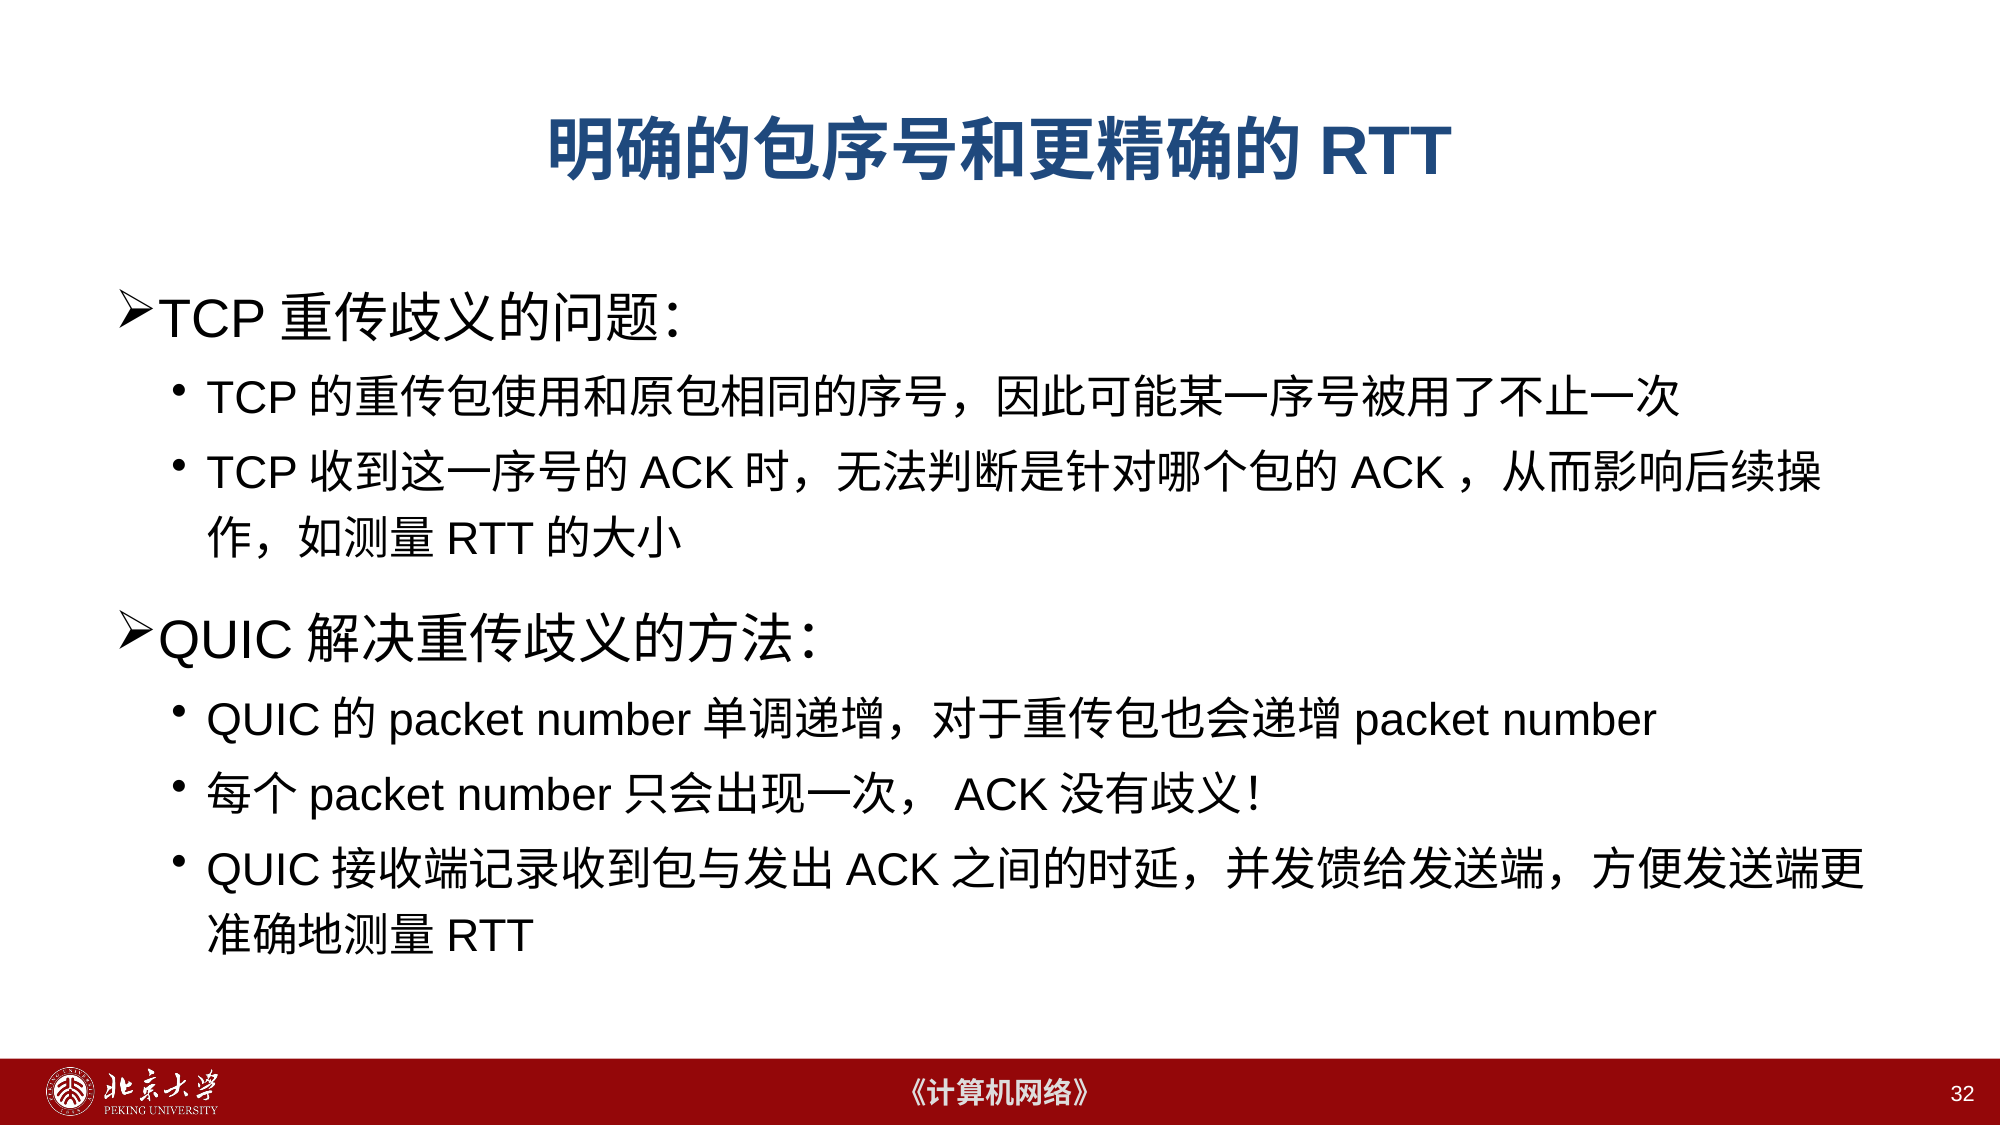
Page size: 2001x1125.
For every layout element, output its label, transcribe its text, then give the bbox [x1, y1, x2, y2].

list TCP重传歧义的问题： TCP的重传包使用和原包相同的序号，因此可能某一序号被用了不止一次 TCP收到这一序号的ACK时，无法判断是针对哪个包的ACK，从而影响后续操作，如测量RTT的大小 QUIC解决重传歧义的方法： QUIC的packet number单调递增，对于重传包也会递增packet number 每个packet number只会出现一次，ACK没有歧义！ QUIC接收端记录收到包与发出ACK之间的时延，并发馈给发送端，方便发送端更准确地测量RTT [99, 262, 1900, 1005]
slide_number 32 [1522, 1072, 1990, 1125]
picture [46, 1067, 218, 1116]
title 明确的包序号和更精确的RTT [99, 45, 1900, 233]
